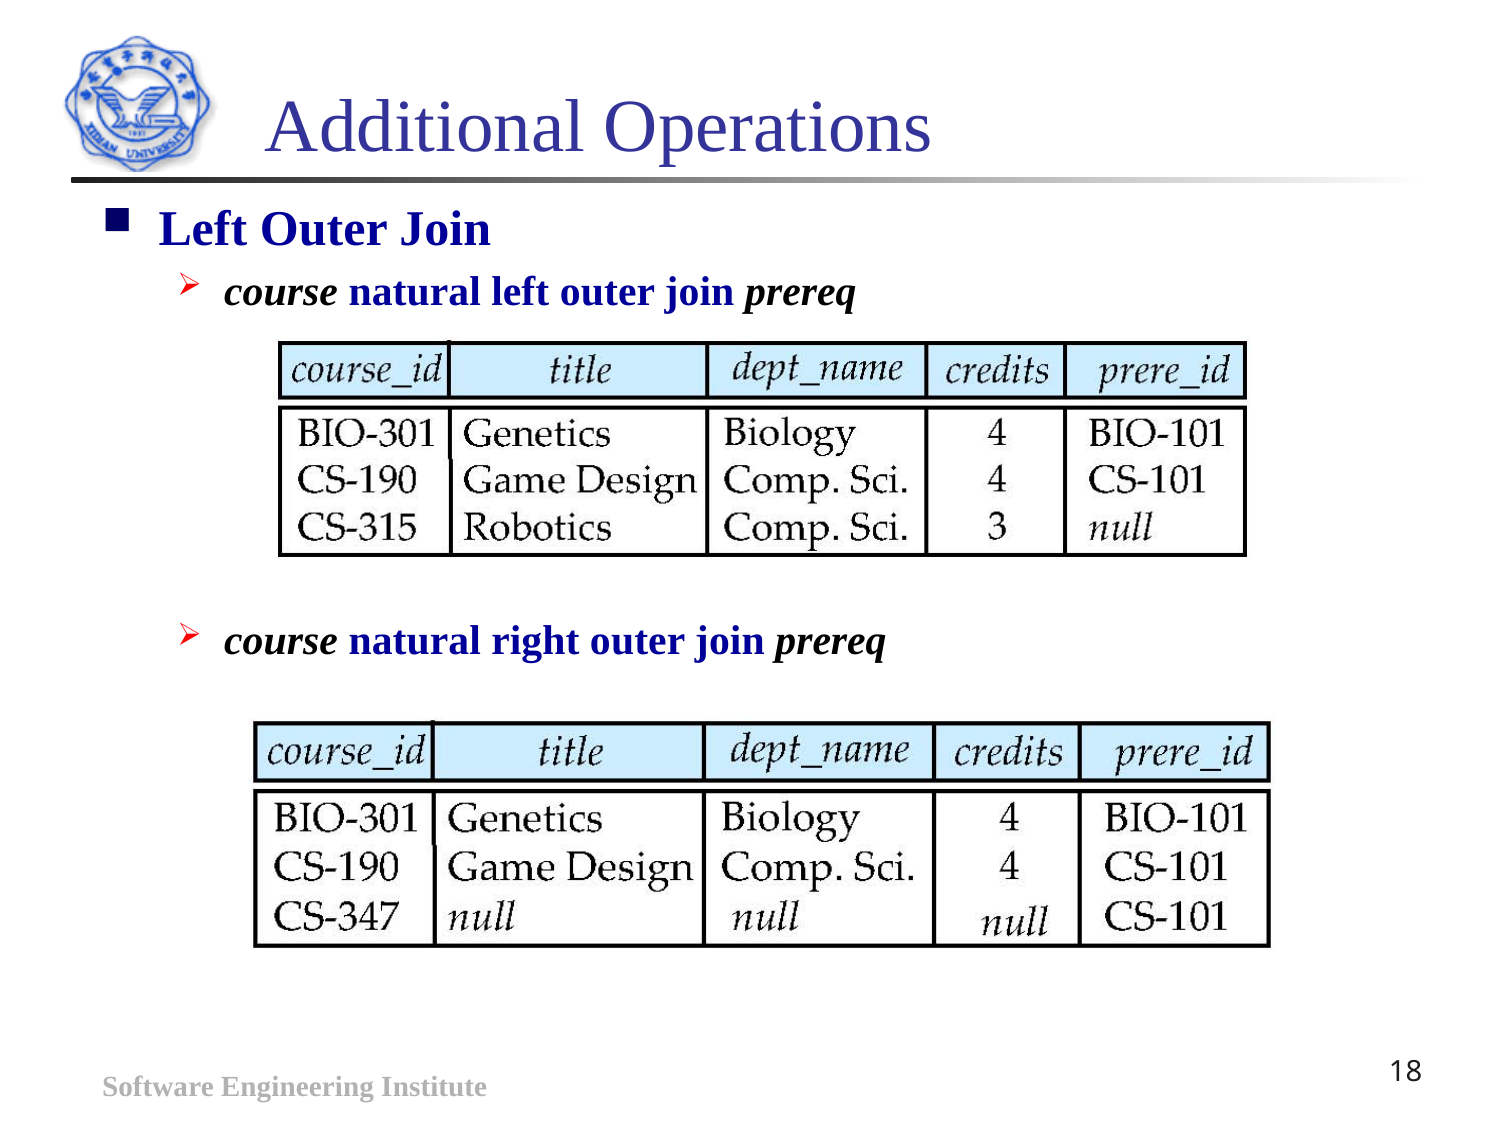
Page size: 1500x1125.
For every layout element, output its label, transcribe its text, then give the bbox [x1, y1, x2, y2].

picture [53, 30, 225, 172]
picture [273, 337, 1252, 559]
picture [248, 717, 1276, 951]
slide_number 18 [1124, 1025, 1438, 1101]
title Additional Operations [249, 24, 1429, 174]
text_box Left Outer Join course natural left outer join prereq course natural right outer join prereq [87, 187, 1438, 1025]
footer Software Engineering Institute [87, 1025, 1113, 1100]
